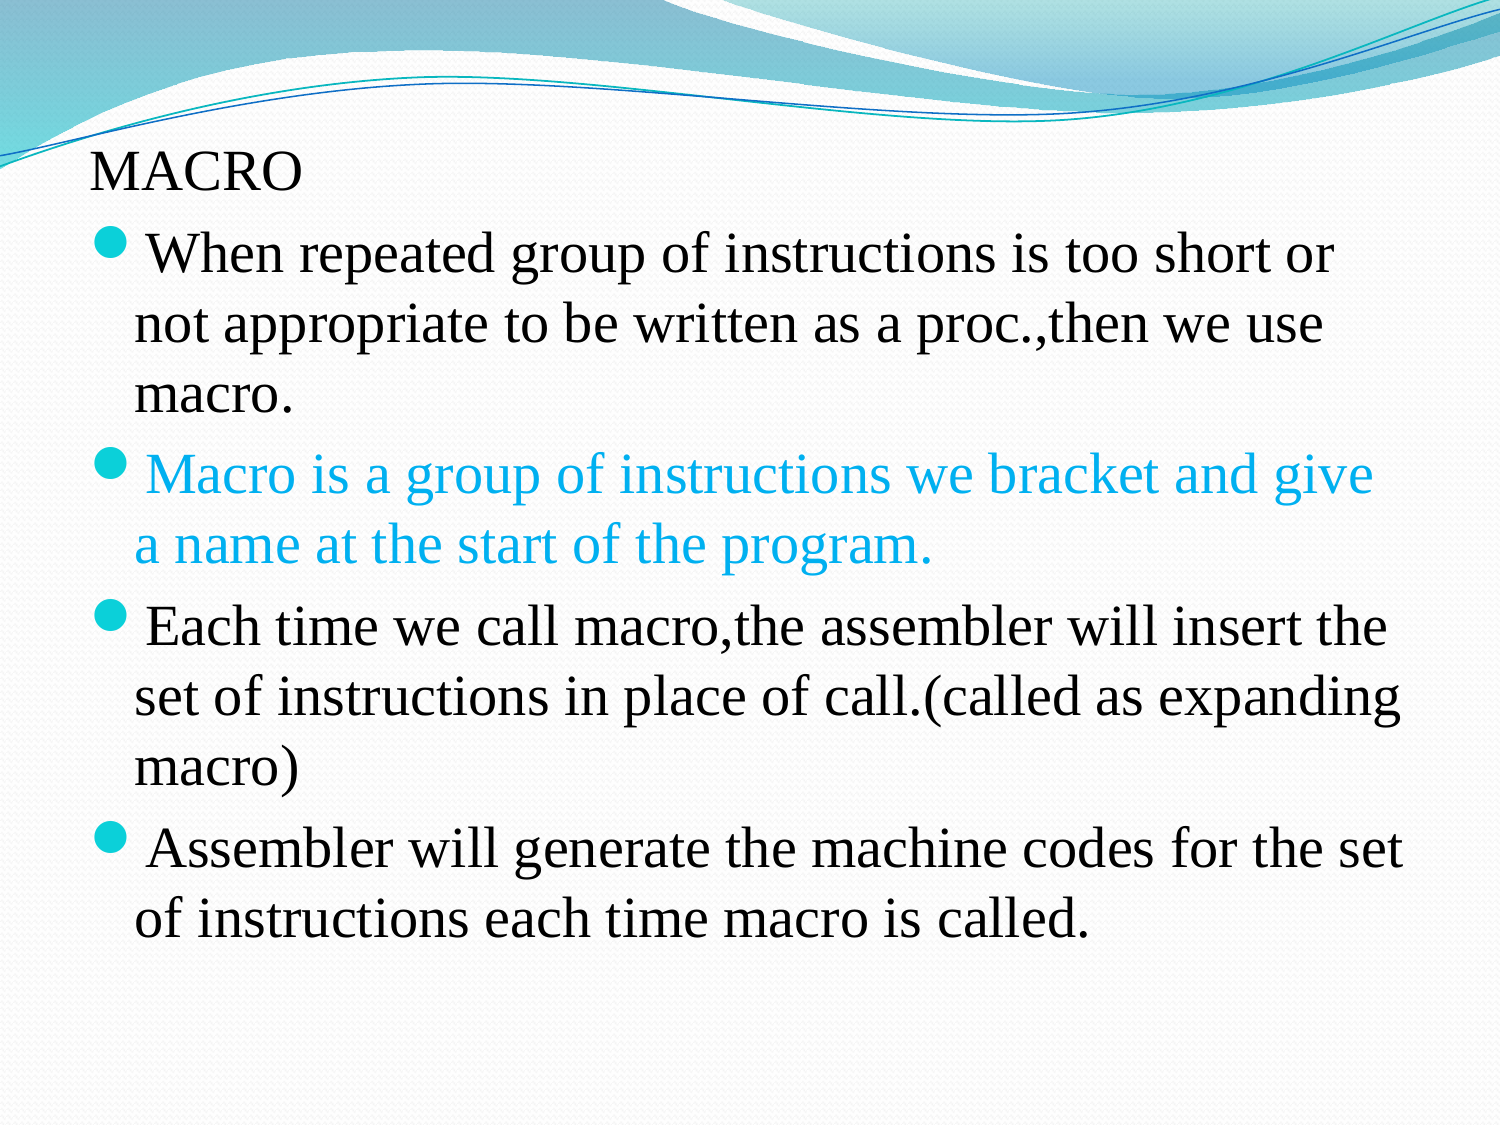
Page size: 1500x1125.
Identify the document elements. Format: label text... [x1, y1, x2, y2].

list MACRO When repeated group of instructions is too short or not appropriate to be written as a proc.,then we use macro. Macro is a group of instructions we bracket and give a name at the start of the program. Each time we call macro,the assembler will insert the set of instructions in place of call.(called as expanding macro) Assembler will generate the machine codes for the set of instructions each time macro is called. [75, 125, 1425, 1005]
